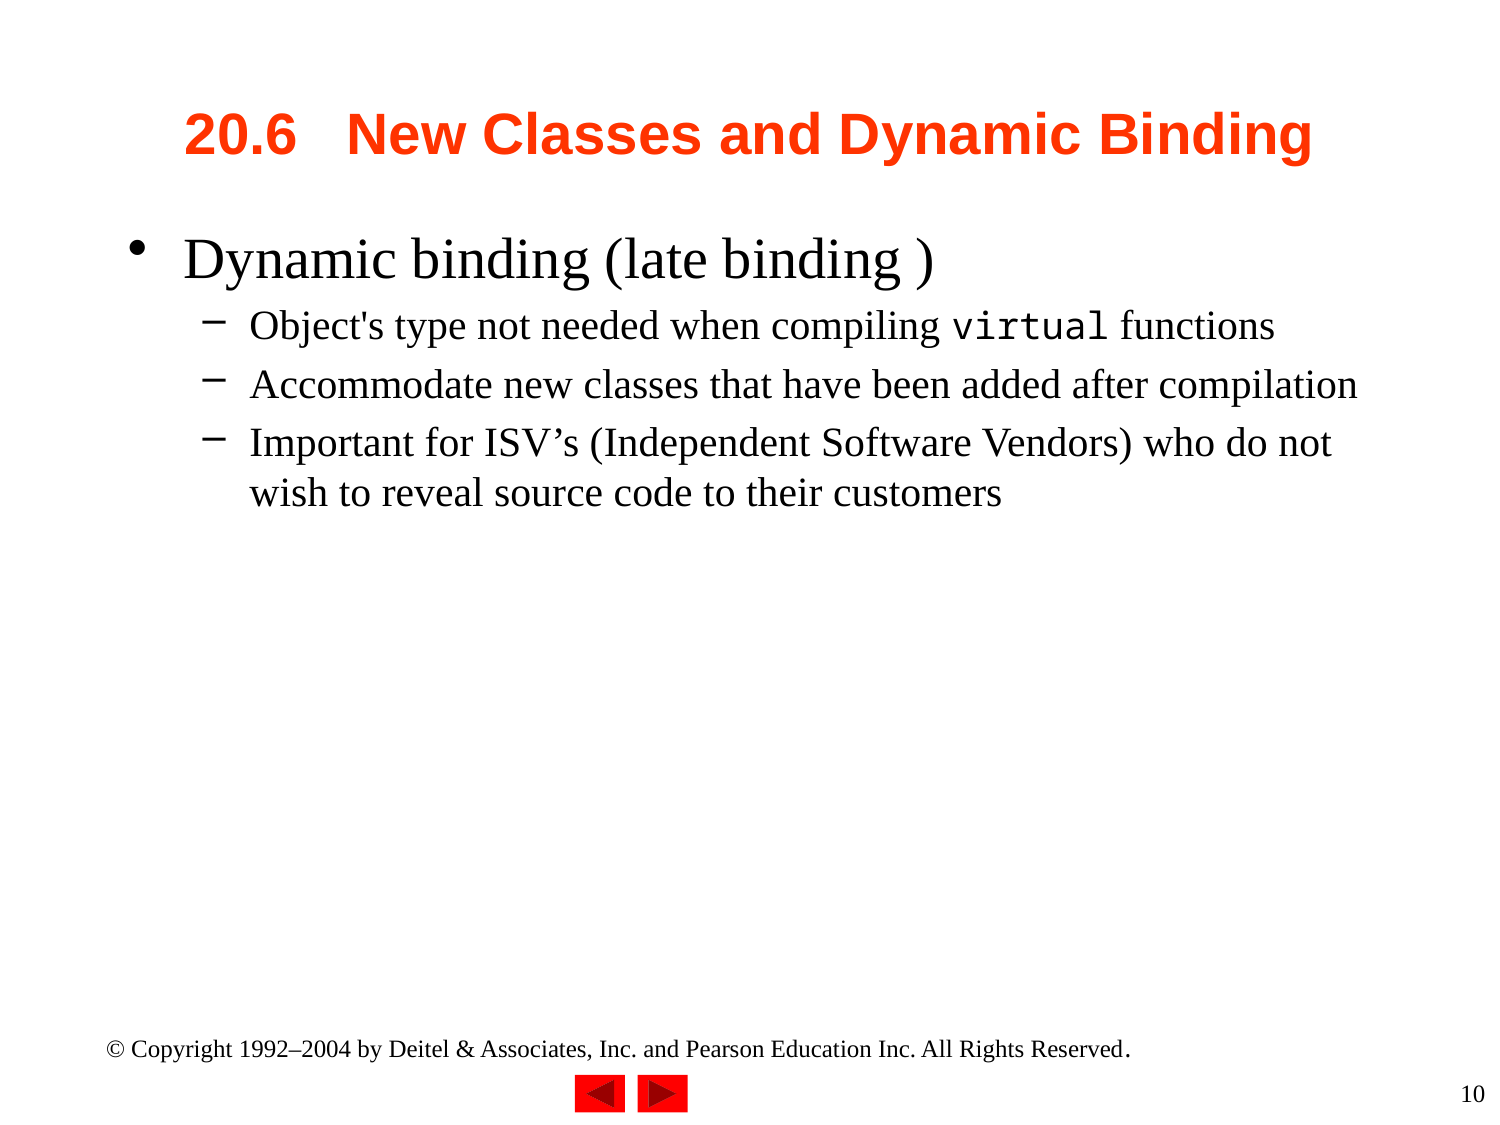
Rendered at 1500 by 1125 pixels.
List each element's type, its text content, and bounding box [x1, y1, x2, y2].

list Dynamic binding (late binding ) Object's type not needed when compiling virtual functions Accommodate new classes that have been added after compilation Important for ISV’s (Independent Software Vendors) who do not wish to reveal source code to their customers [112, 212, 1388, 1038]
title 20.6 New Classes and Dynamic Binding [112, 37, 1388, 212]
